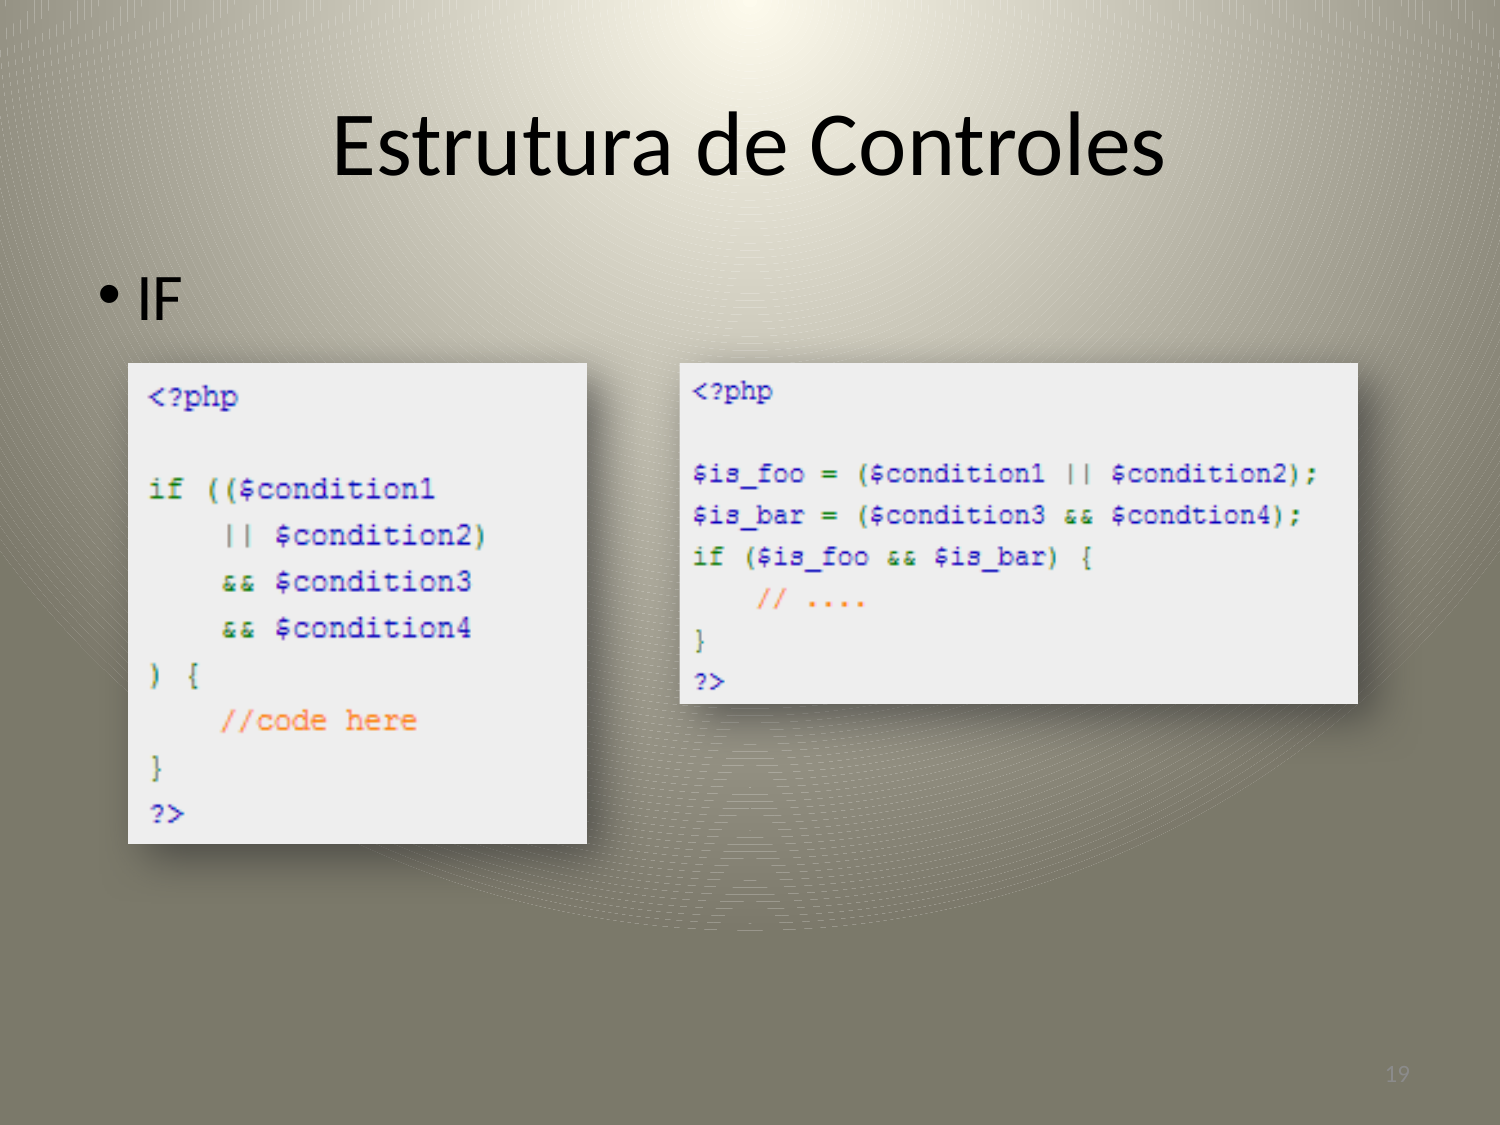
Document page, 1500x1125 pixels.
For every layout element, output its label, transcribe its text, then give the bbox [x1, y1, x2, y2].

slide_number 19 [1074, 1042, 1425, 1103]
picture [679, 363, 1359, 704]
title Estrutura de Controles [75, 45, 1425, 233]
text_box IF [82, 246, 199, 341]
picture [128, 362, 587, 844]
